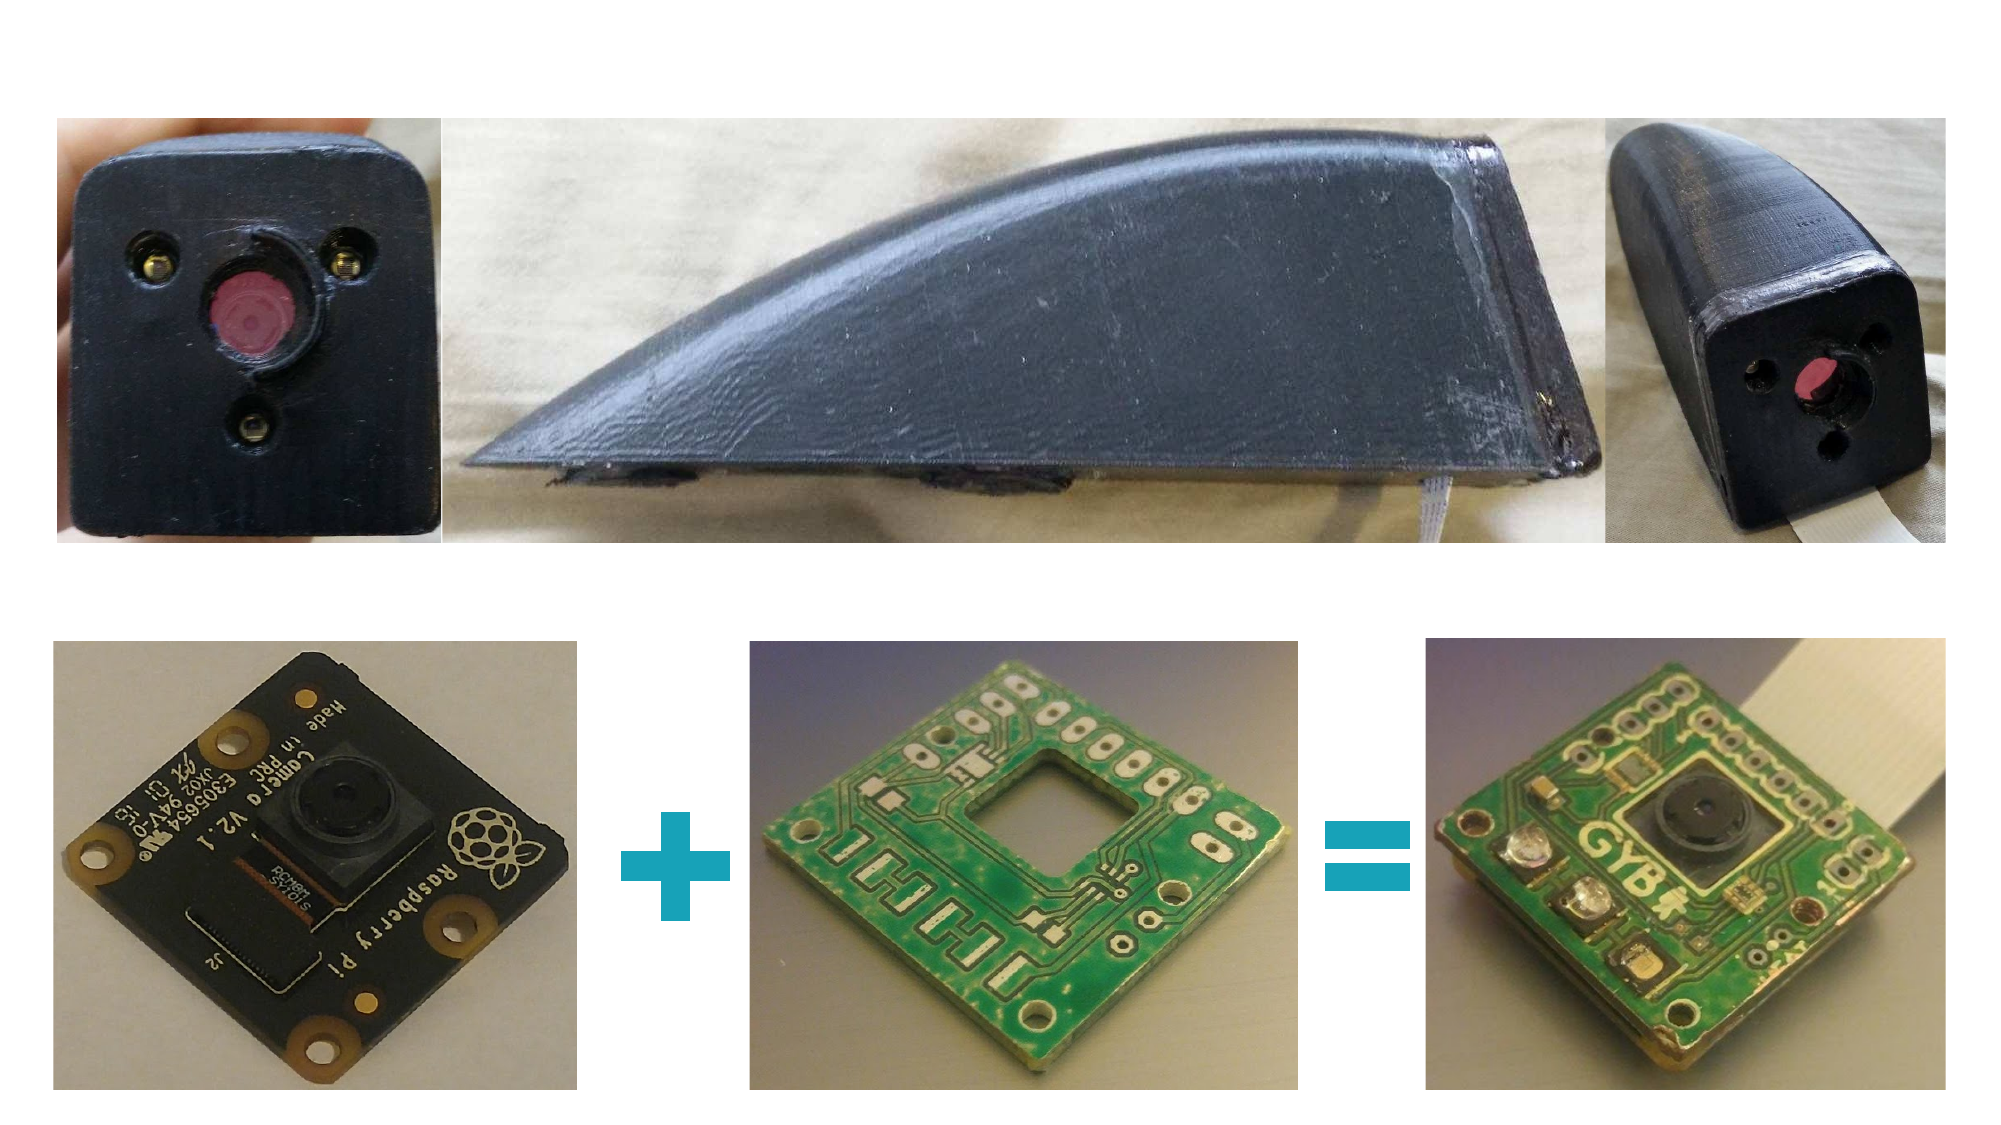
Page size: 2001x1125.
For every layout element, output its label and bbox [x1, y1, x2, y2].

text_box [53, 118, 1946, 1090]
